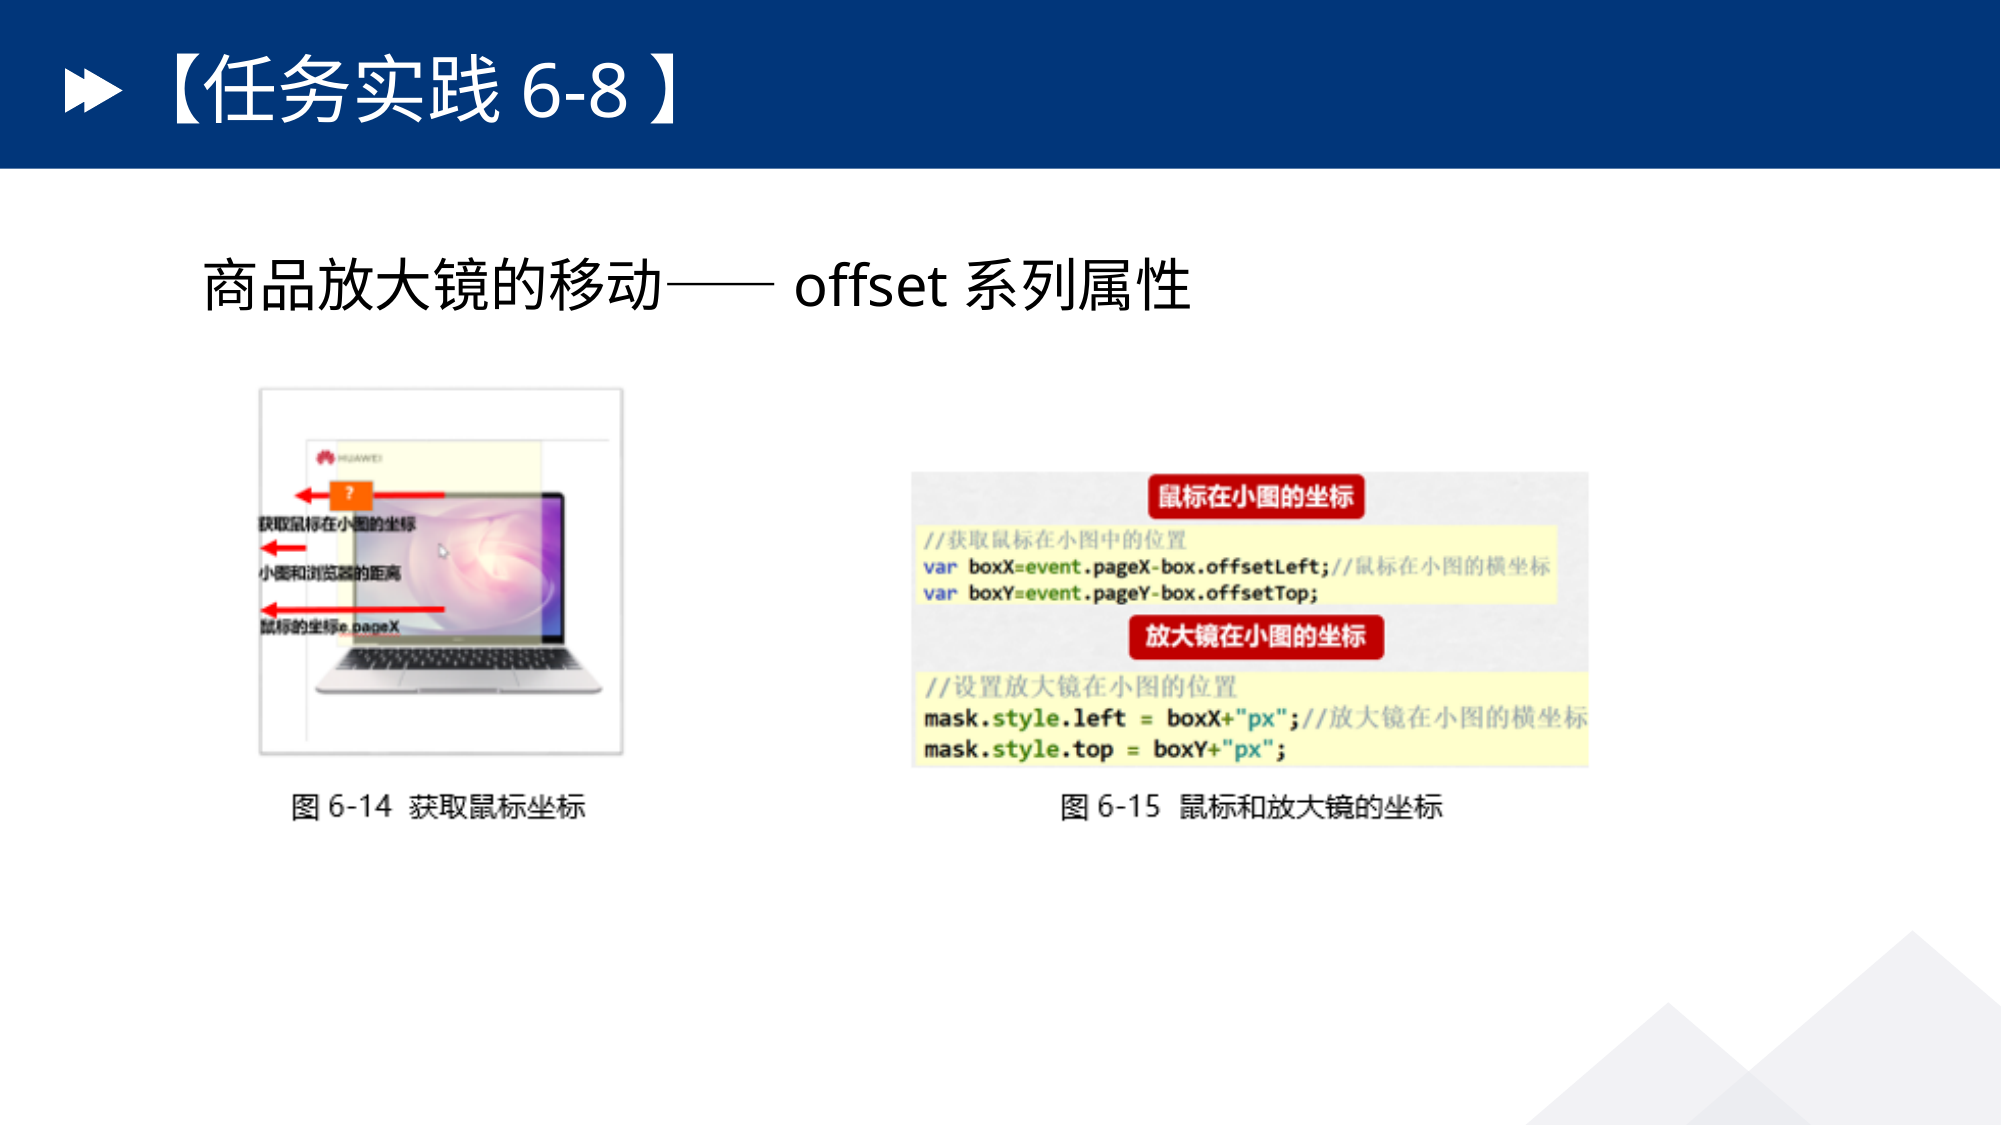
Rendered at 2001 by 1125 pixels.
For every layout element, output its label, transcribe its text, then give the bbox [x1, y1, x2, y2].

title 【任务实践6-8】 [112, 51, 1099, 136]
picture [210, 354, 1632, 855]
list 商品放大镜的移动——offset系列属性 [186, 220, 1298, 326]
